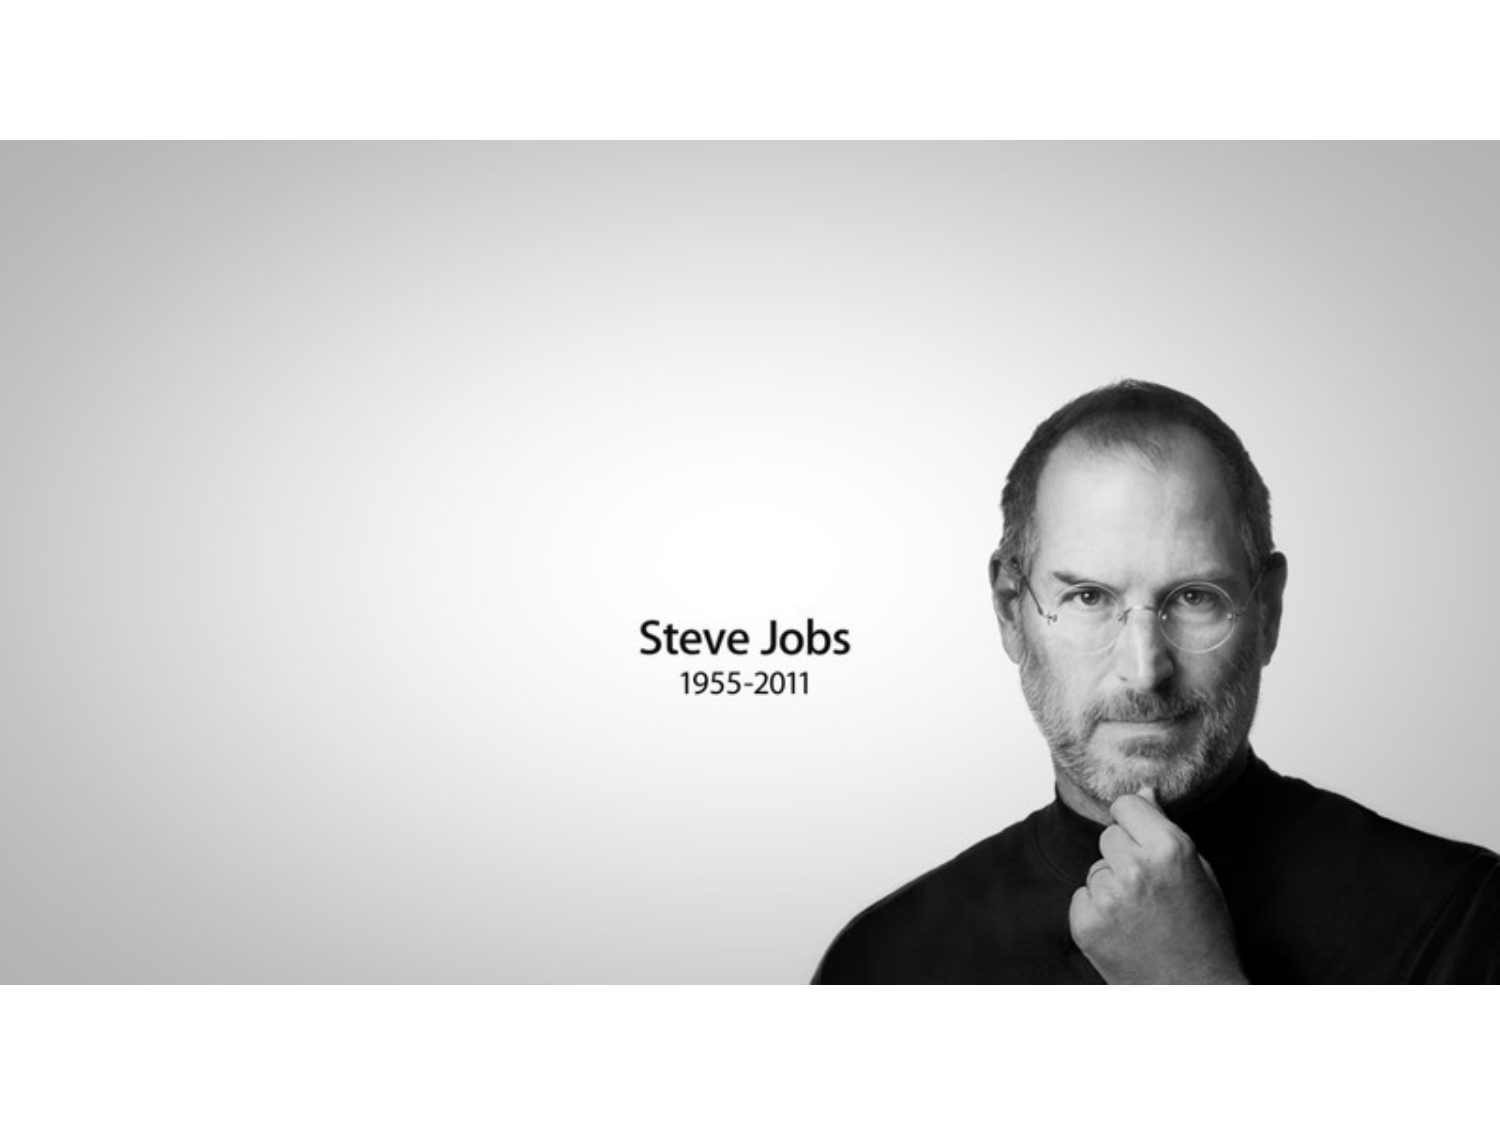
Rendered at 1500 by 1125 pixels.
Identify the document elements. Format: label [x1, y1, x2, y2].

picture [0, 140, 1500, 985]
